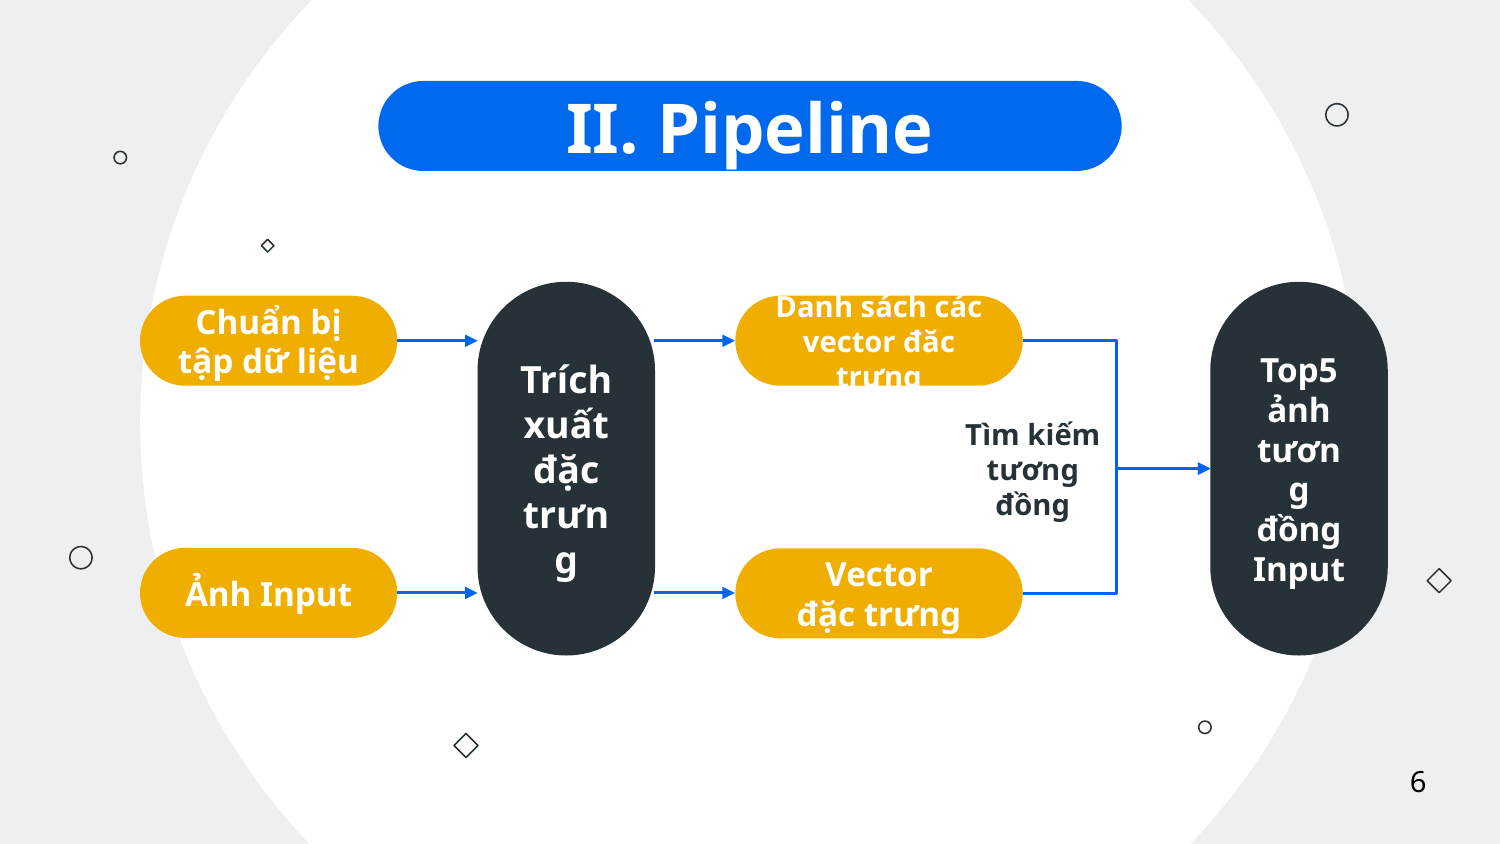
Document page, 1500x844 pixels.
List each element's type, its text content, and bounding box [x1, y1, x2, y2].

text_box Vector đặc trưng [735, 548, 1023, 639]
text_box Danh sách các vector đăc trưng [735, 295, 1023, 386]
text_box 6 [1394, 756, 1479, 806]
text_box [402, 166, 1098, 171]
text_box Chuẩn bị tập dữ liệu [140, 295, 398, 386]
text_box Trích xuất đặc trưng [477, 281, 656, 656]
text_box [400, 80, 1100, 87]
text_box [1022, 340, 1211, 594]
text_box Top5 ảnh tương đồng Input [1214, 281, 1388, 656]
text_box Ảnh Input [140, 547, 398, 638]
text_box Tìm kiếm tương đồng [931, 417, 1017, 520]
title II. Pipeline [378, 87, 1122, 166]
